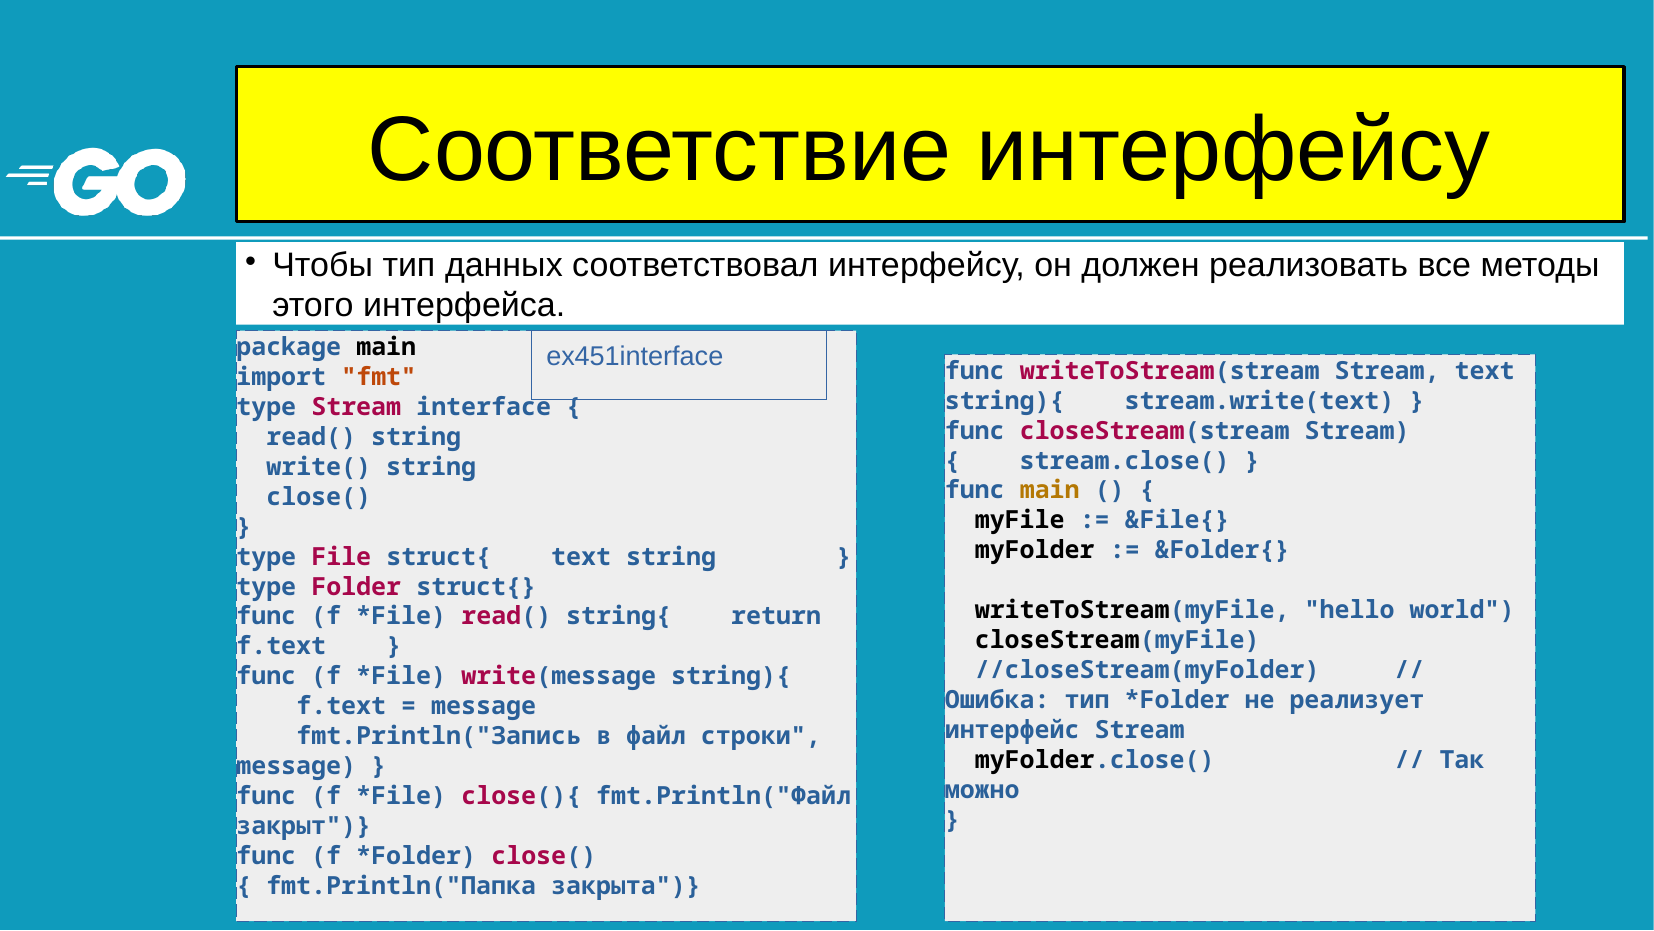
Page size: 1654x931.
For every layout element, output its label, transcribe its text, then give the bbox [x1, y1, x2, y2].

title Соответствие интерфейсу [235, 65, 1626, 223]
picture [54, 148, 185, 215]
list Чтобы тип данных соответствовал интерфейсу, он должен реализовать все методы этого интерфейса. [236, 242, 1624, 325]
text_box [236, 330, 1536, 922]
